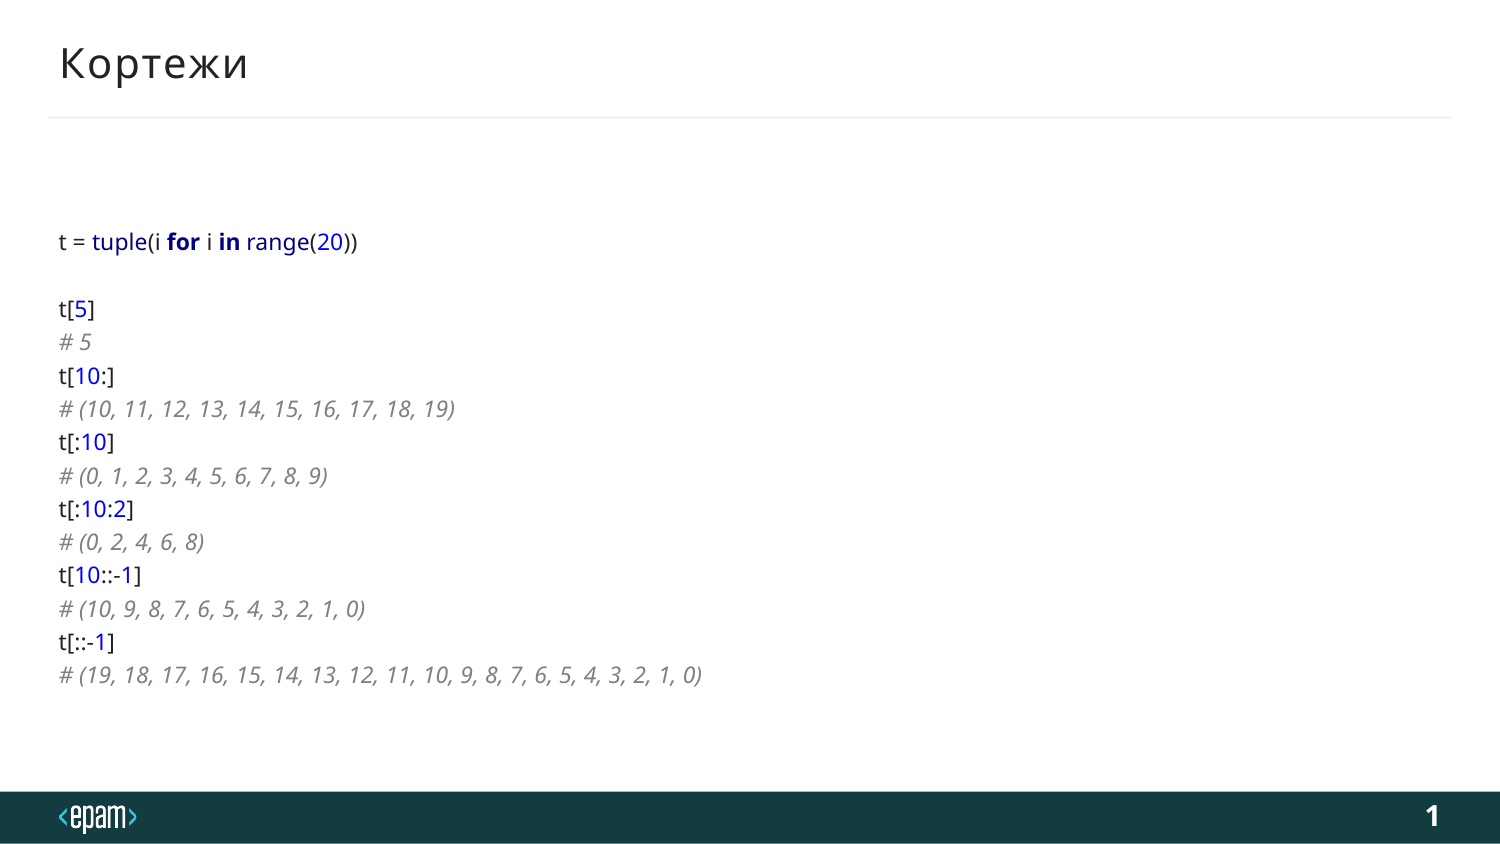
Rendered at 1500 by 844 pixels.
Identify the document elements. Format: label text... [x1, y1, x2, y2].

list t = tuple(i for i in range(20)) t[5] # 5 t[10:] # (10, 11, 12, 13, 14, 15, 16, 17, 18, 19) t[:10] # (0, 1, 2, 3, 4, 5, 6, 7, 8, 9) t[:10:2] # (0, 2, 4, 6, 8) t[10::-1] # (10, 9, 8, 7, 6, 5, 4, 3, 2, 1, 0) t[::-1] # (19, 18, 17, 16, 15, 14, 13, 12, 11, 10, 9, 8, 7, 6, 5, 4, 3, 2, 1, 0) [58, 177, 1442, 735]
title Кортежи [59, 37, 1442, 87]
slide_number 1 [1216, 791, 1442, 844]
